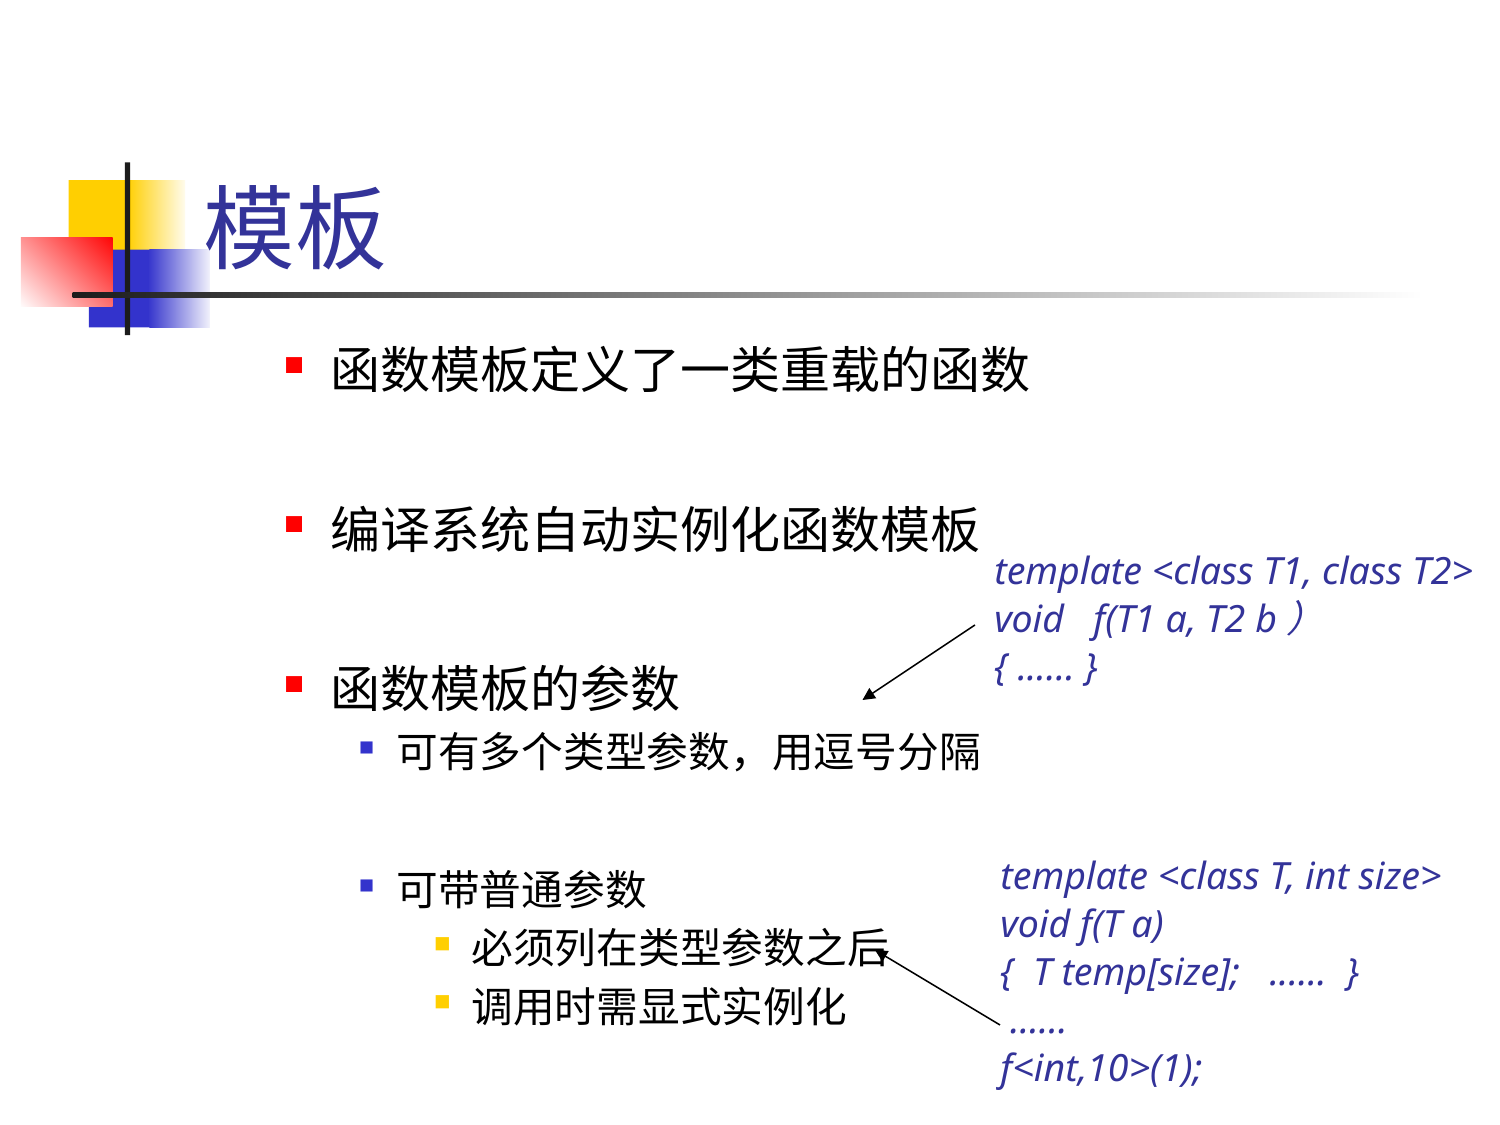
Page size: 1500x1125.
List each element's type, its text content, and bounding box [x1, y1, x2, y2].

title 模板 [188, 101, 1468, 289]
text_box [874, 949, 1001, 1026]
text_box [862, 624, 976, 700]
text_box template <class T1, class T2> void f(T1 a, T2 b） { ...… } [979, 544, 1489, 696]
text_box template <class T, int size> void f(T a) { T temp[size]; ...... } …… f<int,10>(1); [985, 849, 1458, 1097]
list 函数模板定义了一类重载的函数 编译系统自动实例化函数模板 函数模板的参数 可有多个类型参数，用逗号分隔 可带普通参数 必须列在类型参数之后 调用时需显式实例化 [193, 331, 1469, 1006]
